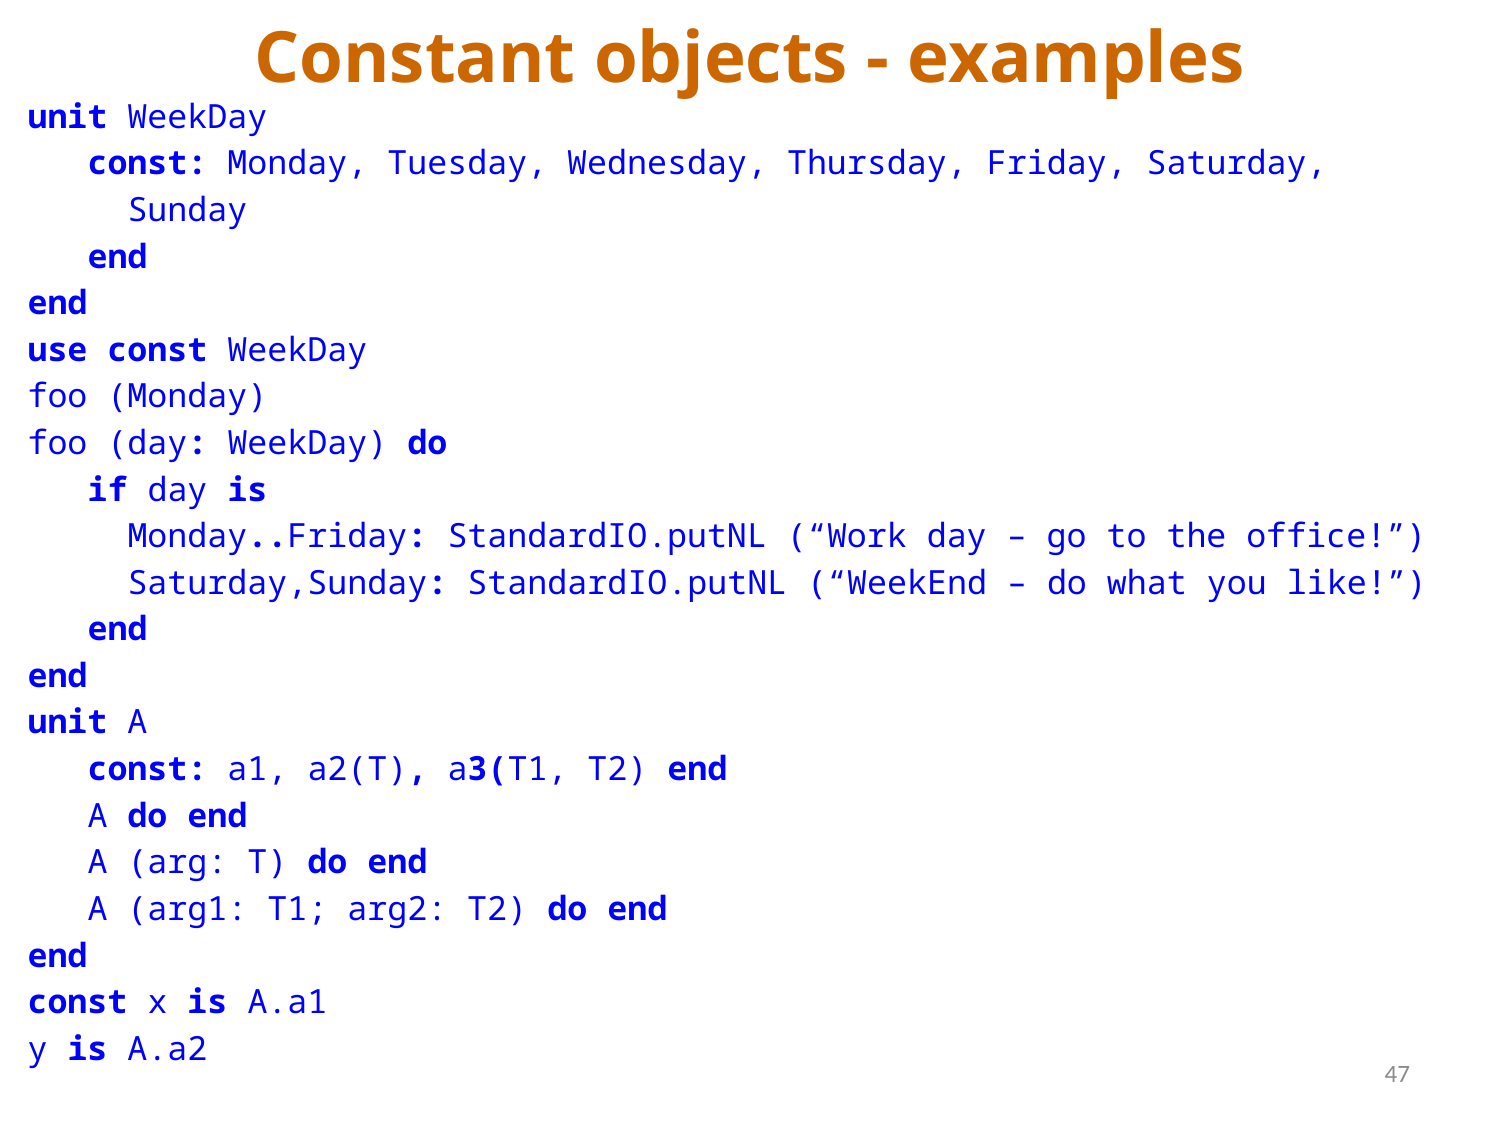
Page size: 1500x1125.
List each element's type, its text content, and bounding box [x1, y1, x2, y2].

list unit WeekDay const: Monday, Tuesday, Wednesday, Thursday, Friday, Saturday, Sunday end end use const WeekDay foo (Monday) foo (day: WeekDay) do if day is Monday..Friday: StandardIO.putNL (“Work day – go to the office!”) Saturday,Sunday: StandardIO.putNL (“WeekEnd – do what you like!”) end end unit A const: a1, a2(T), a3(T1, T2) end A do end A (arg: T) do end A (arg1: T1; arg2: T2) do end end const x is A.a1 y is A.a2 [12, 87, 1500, 1100]
slide_number 47 [1337, 1042, 1425, 1103]
title Constant objects - examples [0, 0, 1500, 108]
